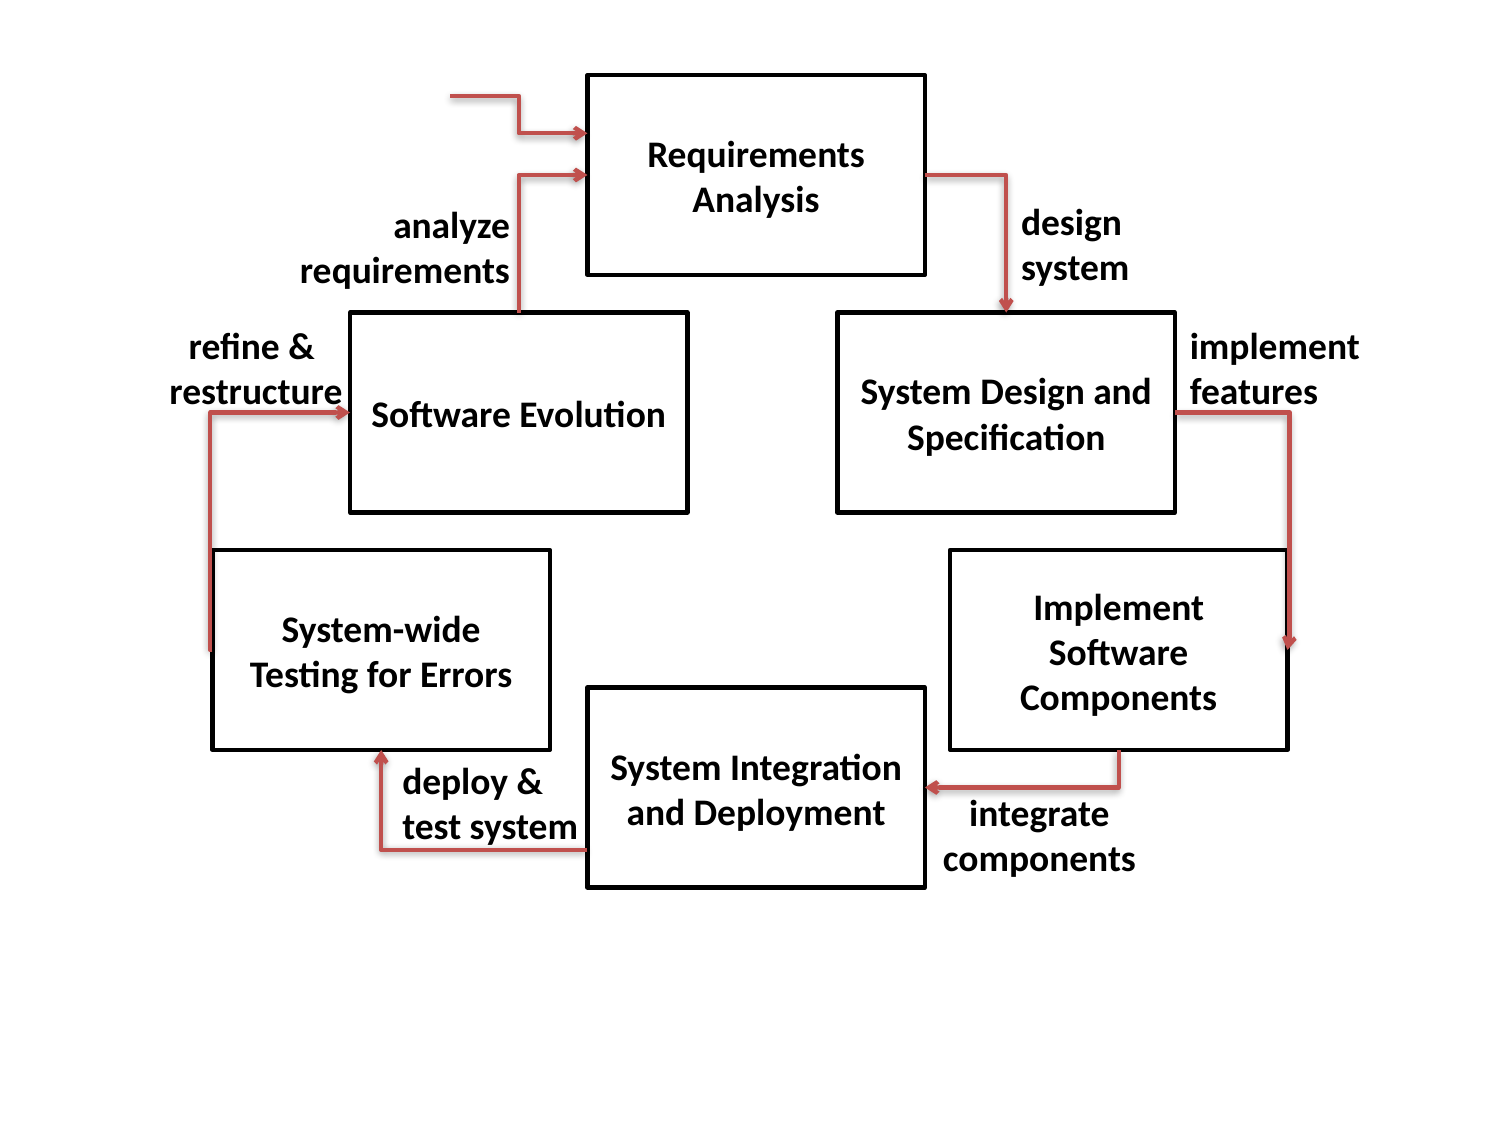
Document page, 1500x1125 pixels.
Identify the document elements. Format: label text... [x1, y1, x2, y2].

text_box Requirements Analysis [585, 73, 927, 277]
text_box Implement Software Components [948, 548, 1290, 752]
text_box design system [1010, 190, 1213, 296]
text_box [1002, 671, 1041, 866]
text_box System-wide Testing for Errors [210, 548, 552, 752]
text_box Software Evolution [348, 310, 690, 515]
text_box System Design and Specification [835, 310, 1177, 515]
text_box implement features [1175, 314, 1382, 420]
text_box integrate components [887, 781, 1192, 887]
text_box refine & restructure [74, 314, 438, 420]
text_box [484, 209, 622, 279]
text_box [924, 174, 1007, 313]
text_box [1174, 412, 1288, 651]
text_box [212, 412, 351, 651]
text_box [449, 95, 588, 134]
text_box System Integration and Deployment [585, 685, 927, 890]
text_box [380, 749, 588, 851]
text_box analyze requirements [221, 193, 525, 299]
